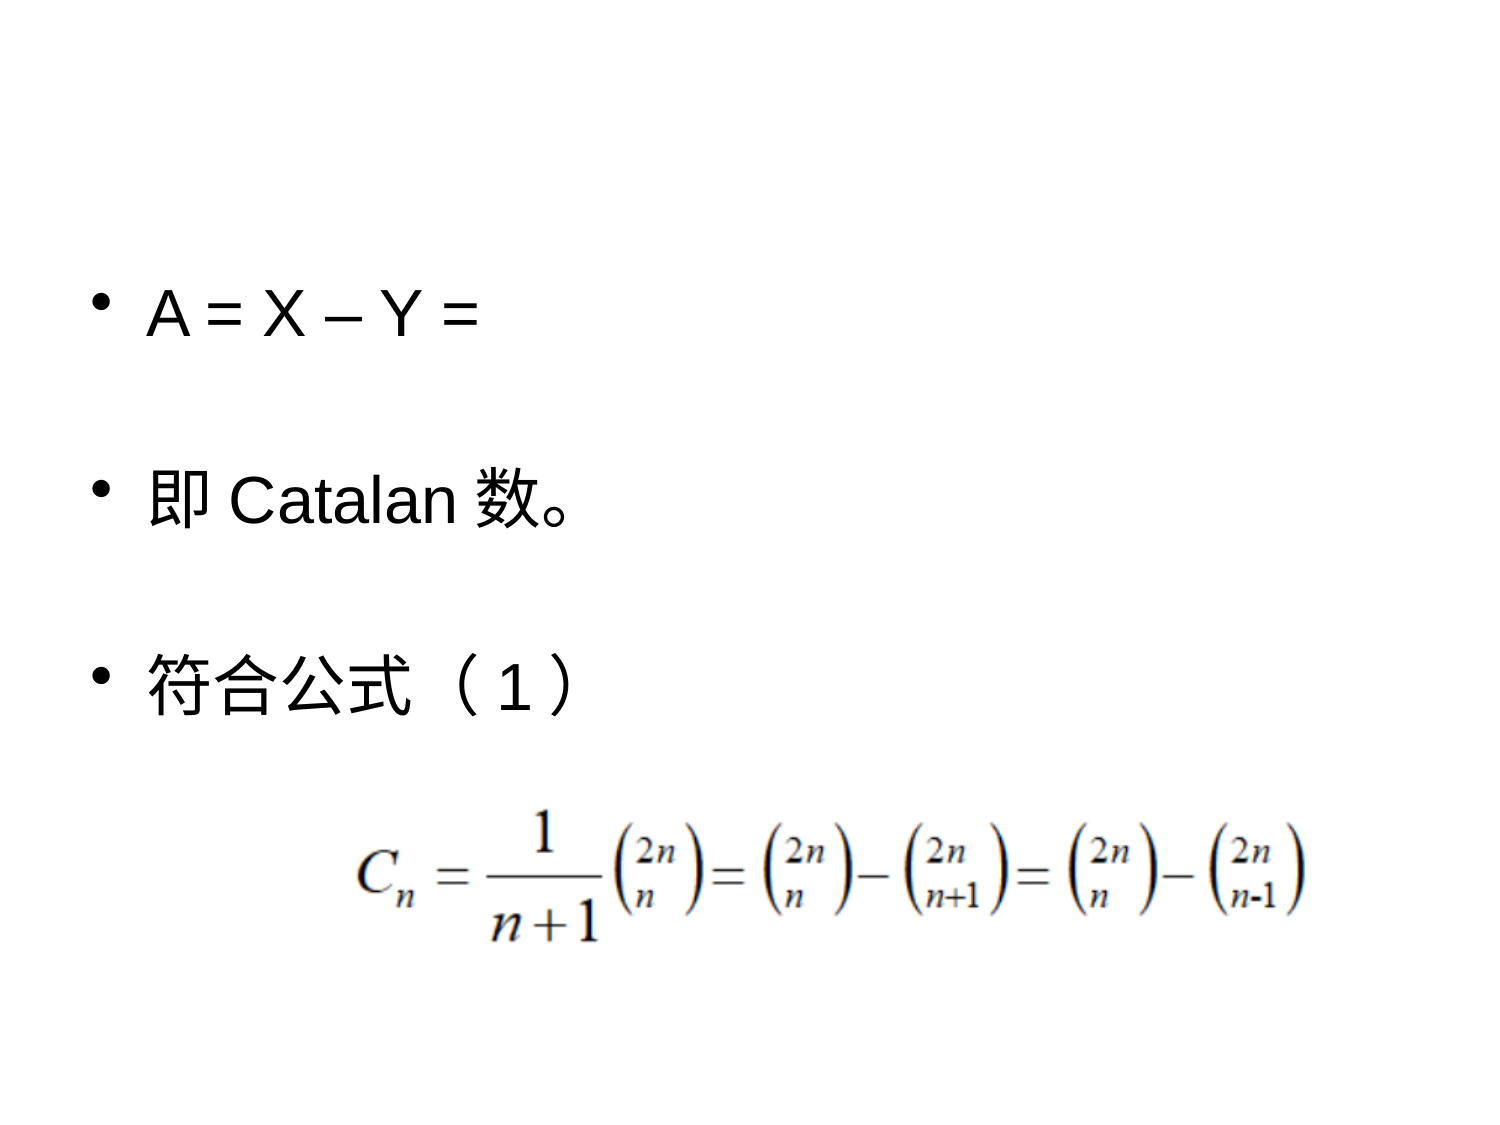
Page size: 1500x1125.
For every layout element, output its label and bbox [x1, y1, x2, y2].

picture [336, 803, 1323, 953]
